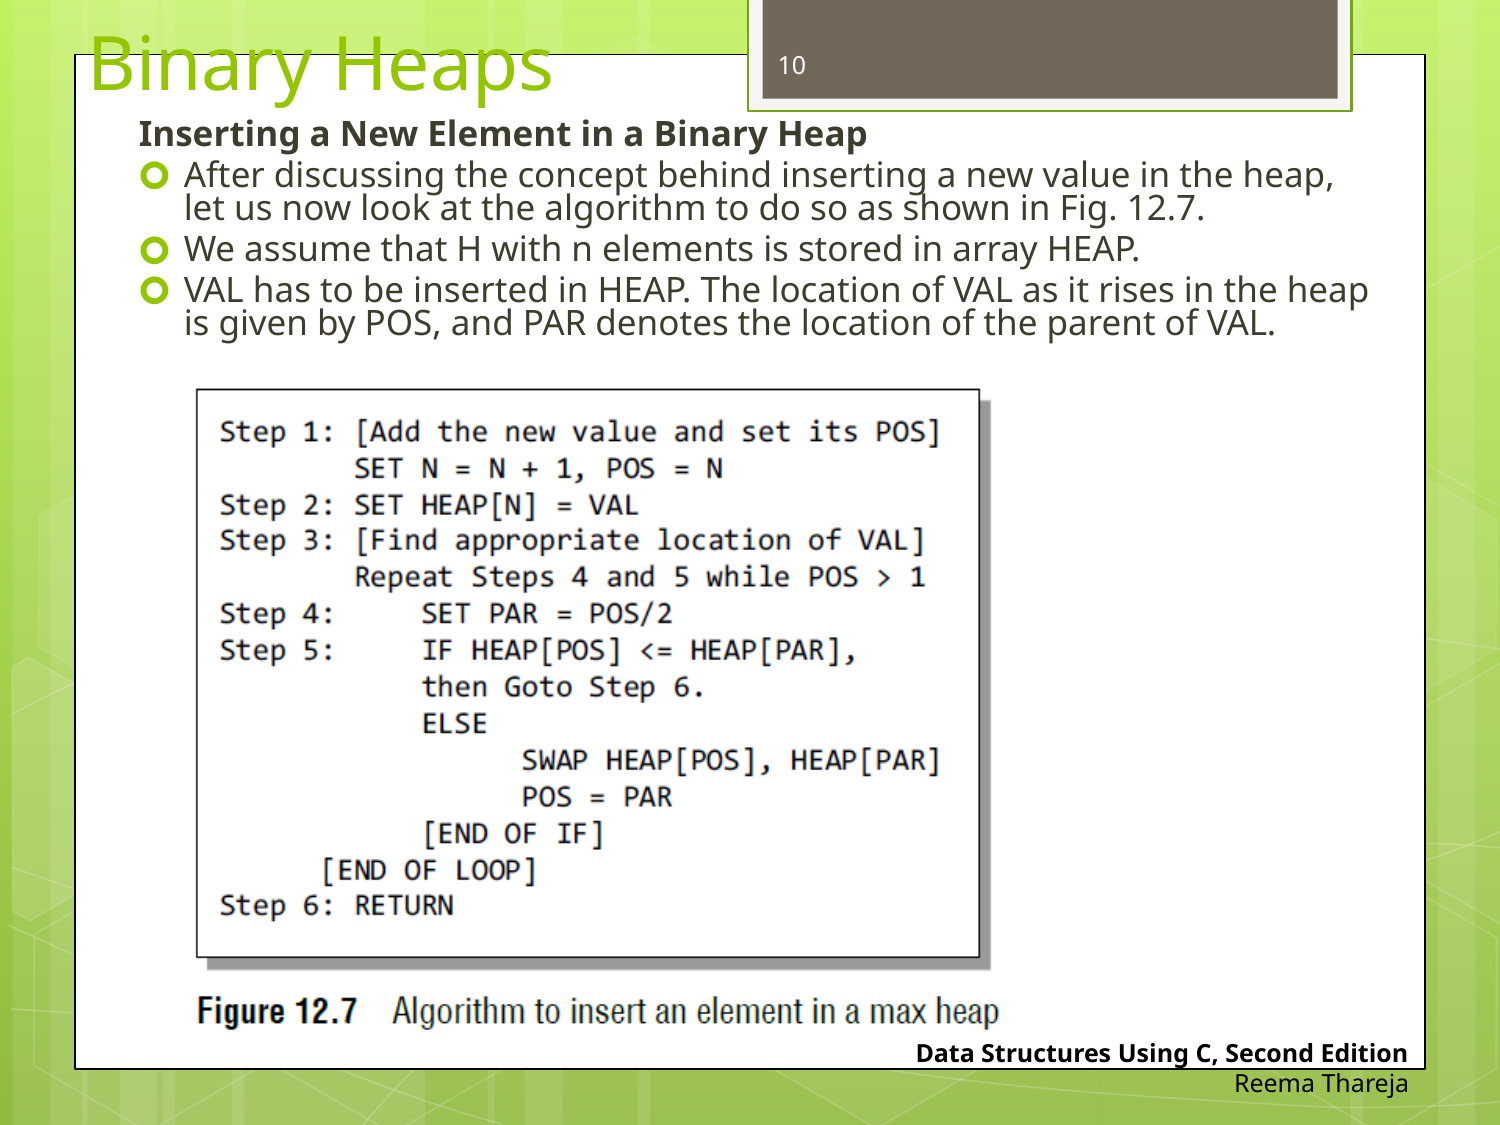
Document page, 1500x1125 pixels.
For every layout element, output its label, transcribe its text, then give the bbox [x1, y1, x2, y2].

title Binary Heaps [72, 0, 1225, 113]
list Inserting a New Element in a Binary Heap After discussing the concept behind inserting a new value in the heap, let us now look at the algorithm to do so as shown in Fig. 12.7. We assume that H with n elements is stored in array HEAP. VAL has to be inserted in HEAP. The location of VAL as it rises in the heap is given by POS, and PAR denotes the location of the parent of VAL. [112, 112, 1400, 400]
picture [187, 380, 1010, 1038]
footer Data Structures Using C, Second Edition Reema Thareja [849, 1037, 1425, 1098]
slide_number 10 [762, 36, 982, 97]
